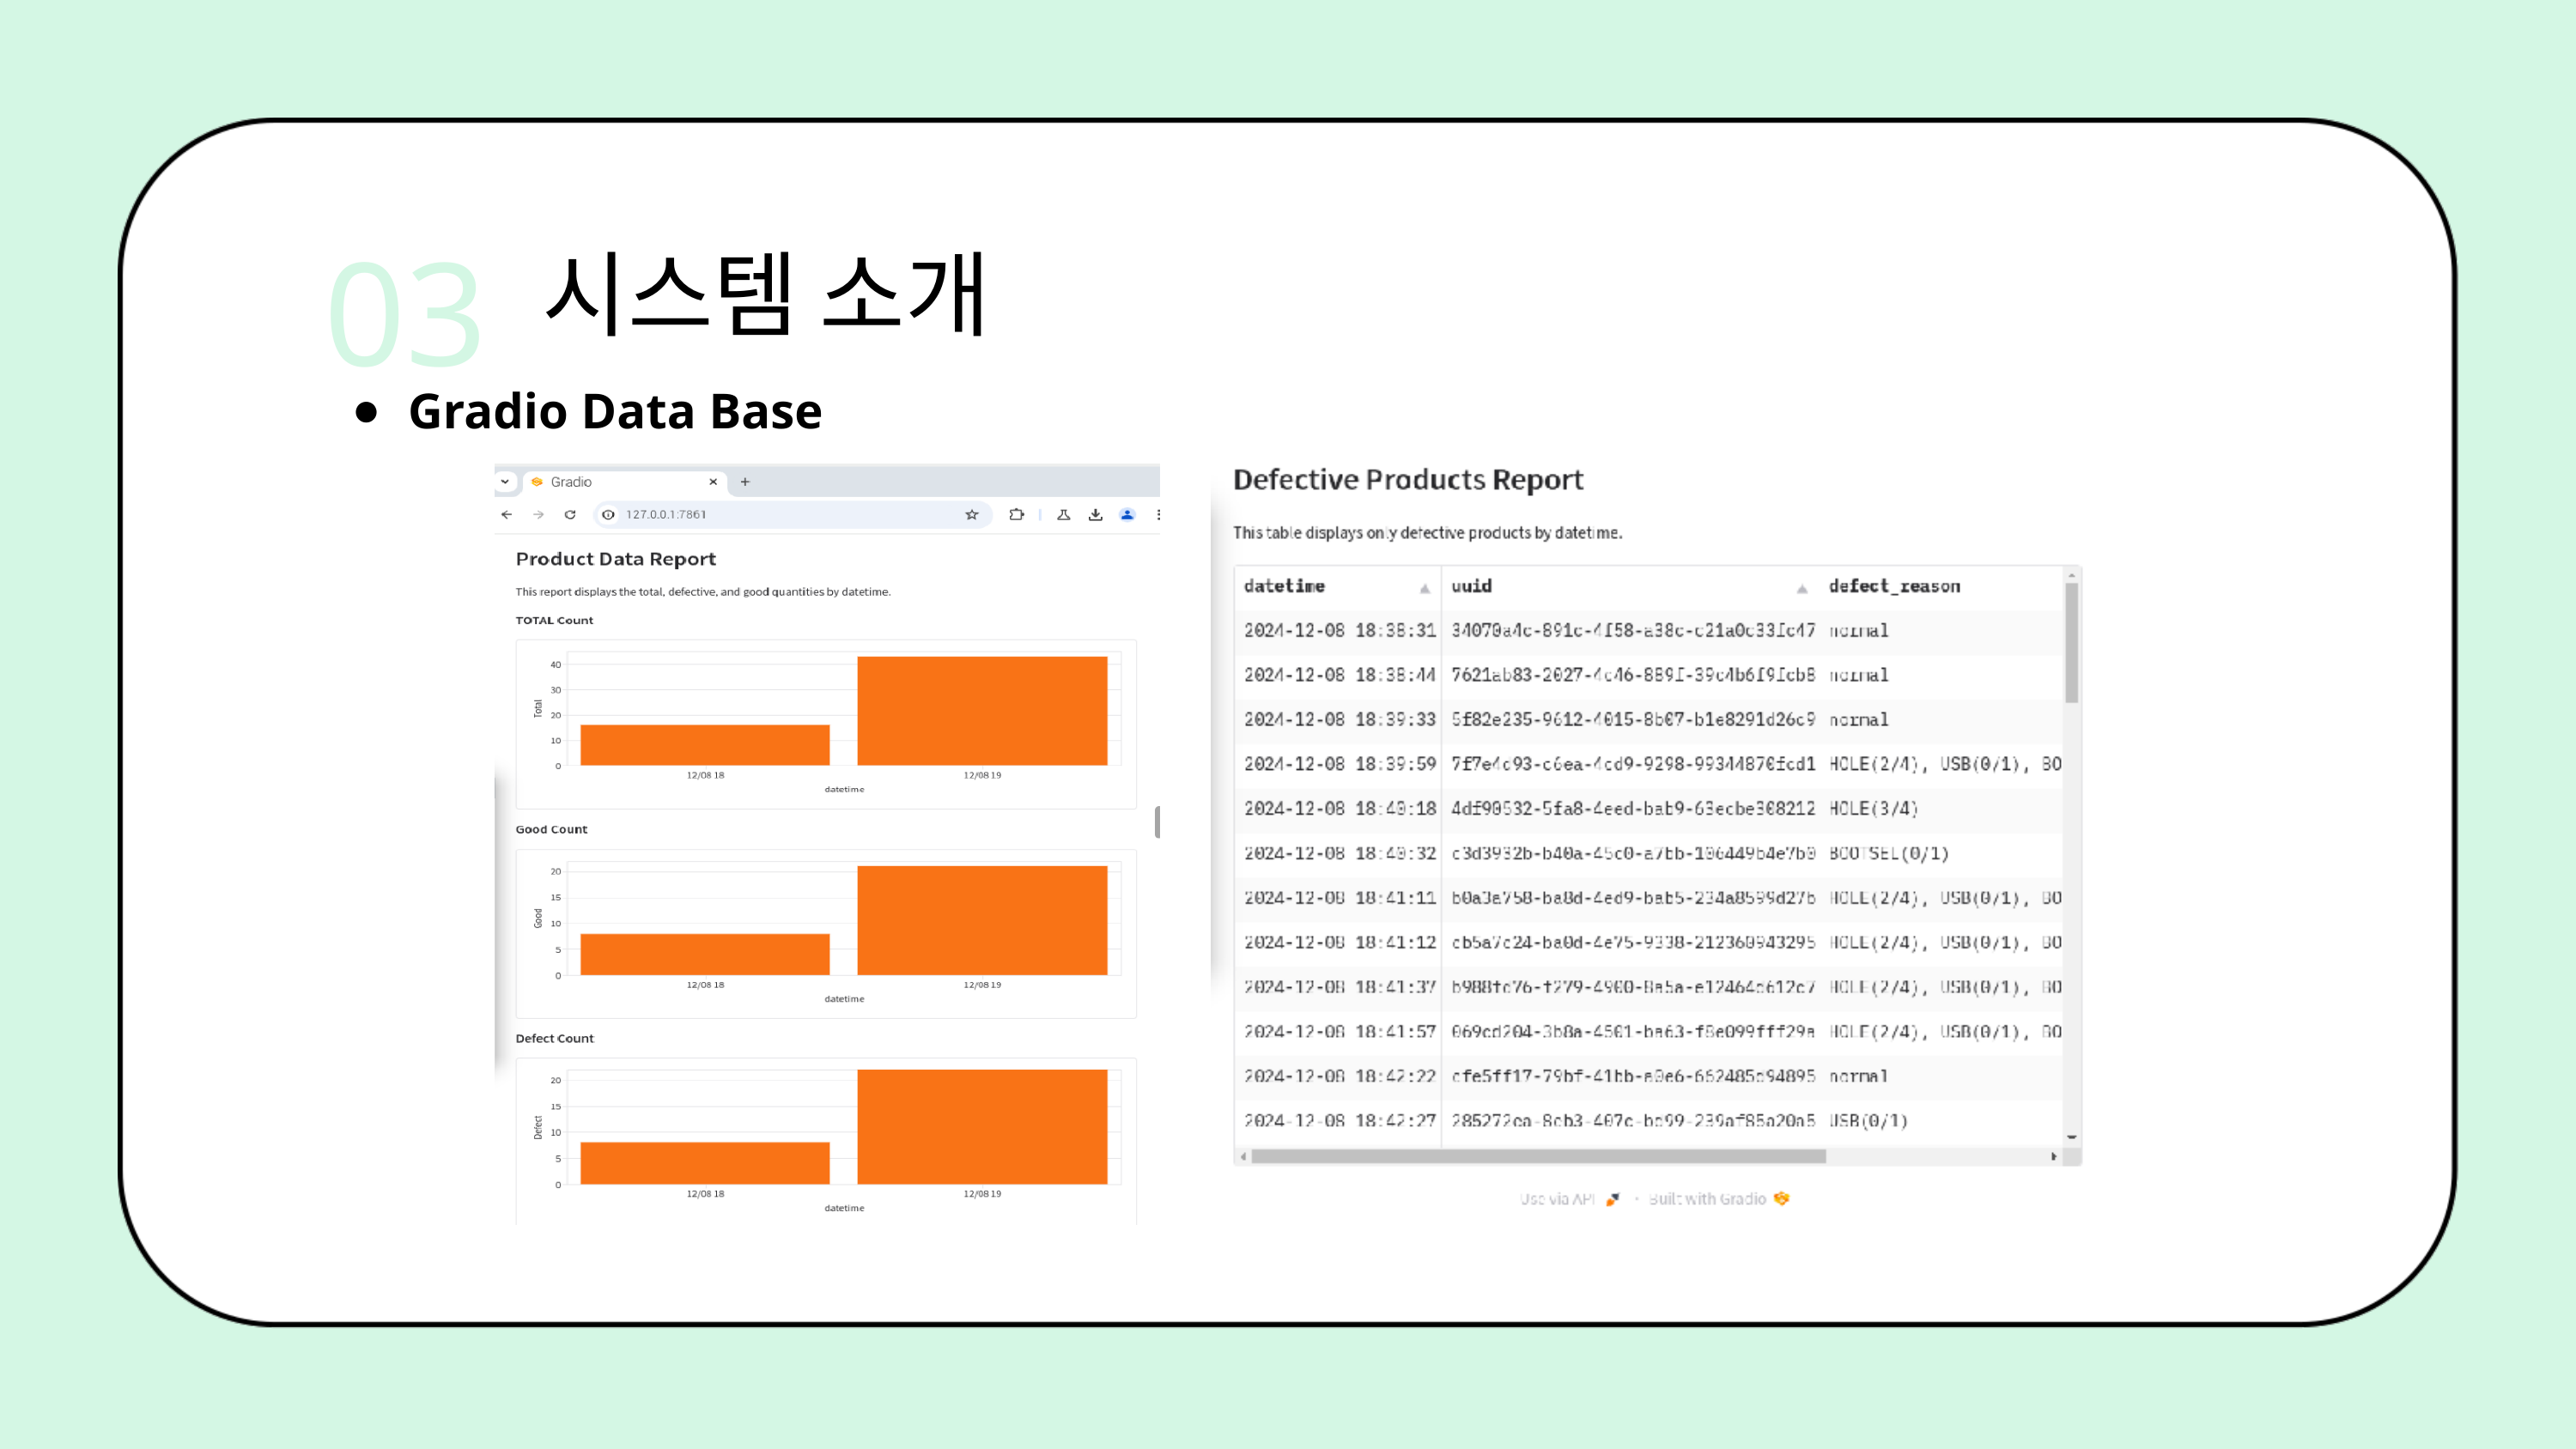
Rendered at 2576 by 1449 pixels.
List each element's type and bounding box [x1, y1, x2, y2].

picture [118, 118, 2458, 1330]
